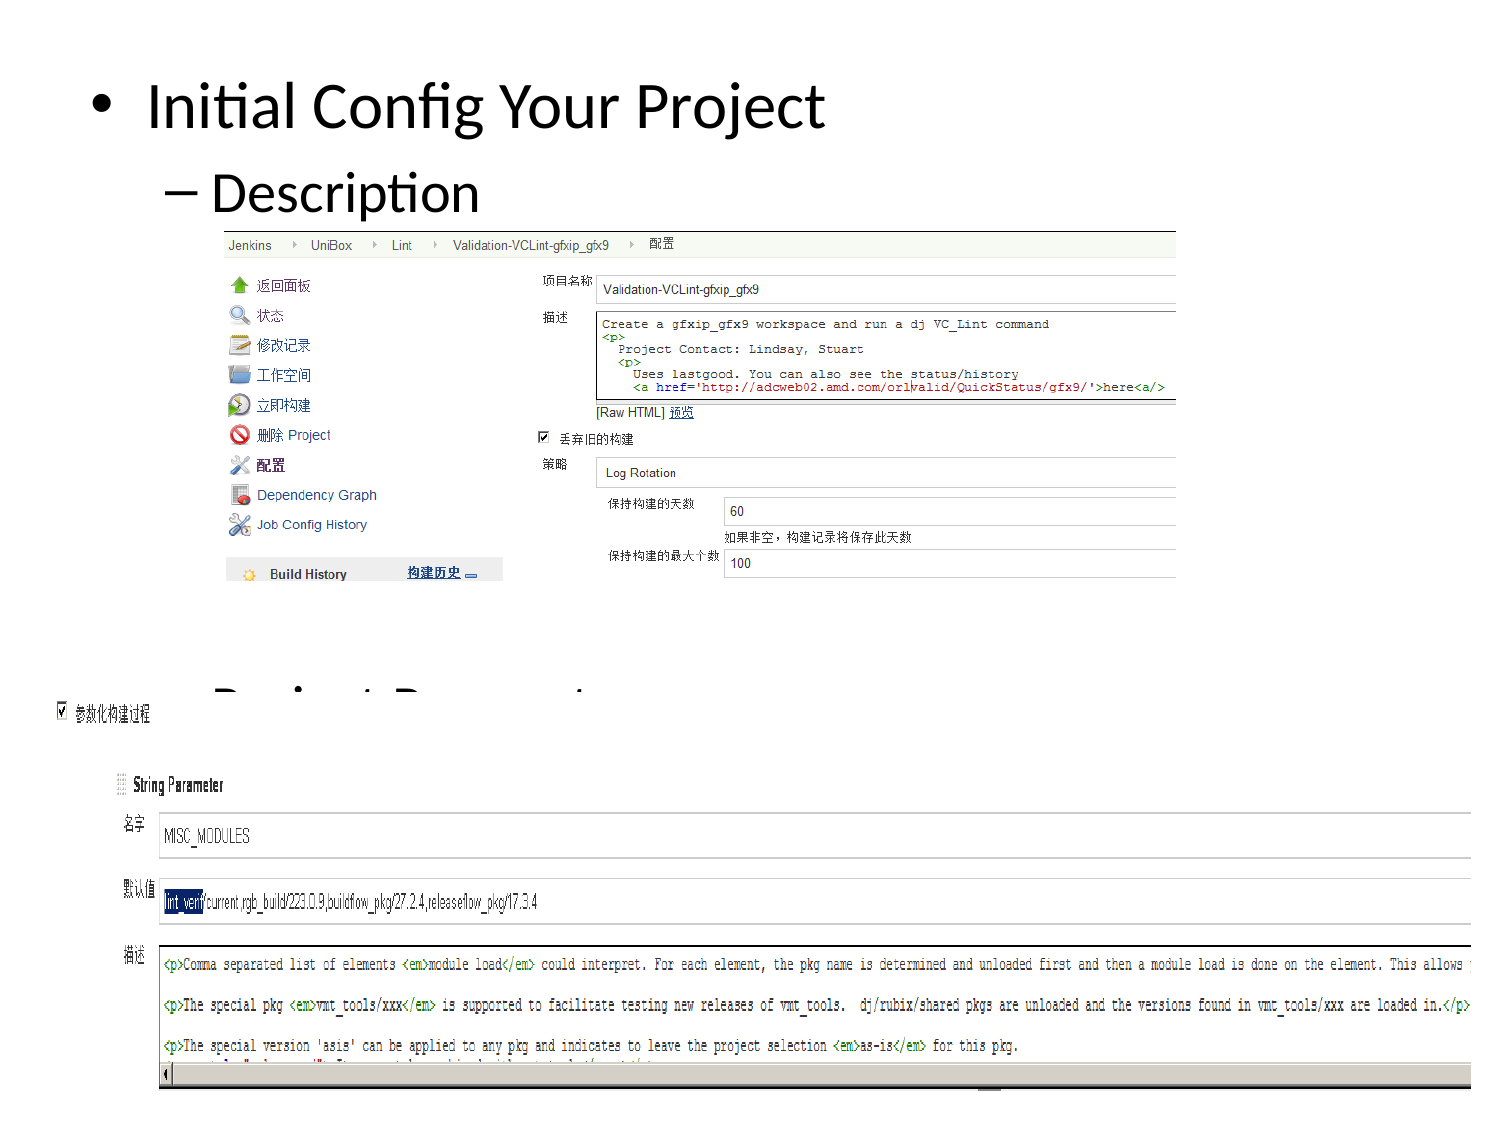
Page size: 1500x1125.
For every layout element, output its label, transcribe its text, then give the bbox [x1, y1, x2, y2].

picture [52, 692, 1471, 1092]
list Initial Config Your Project Description Project Parameters [75, 54, 1425, 690]
picture [224, 231, 1176, 582]
